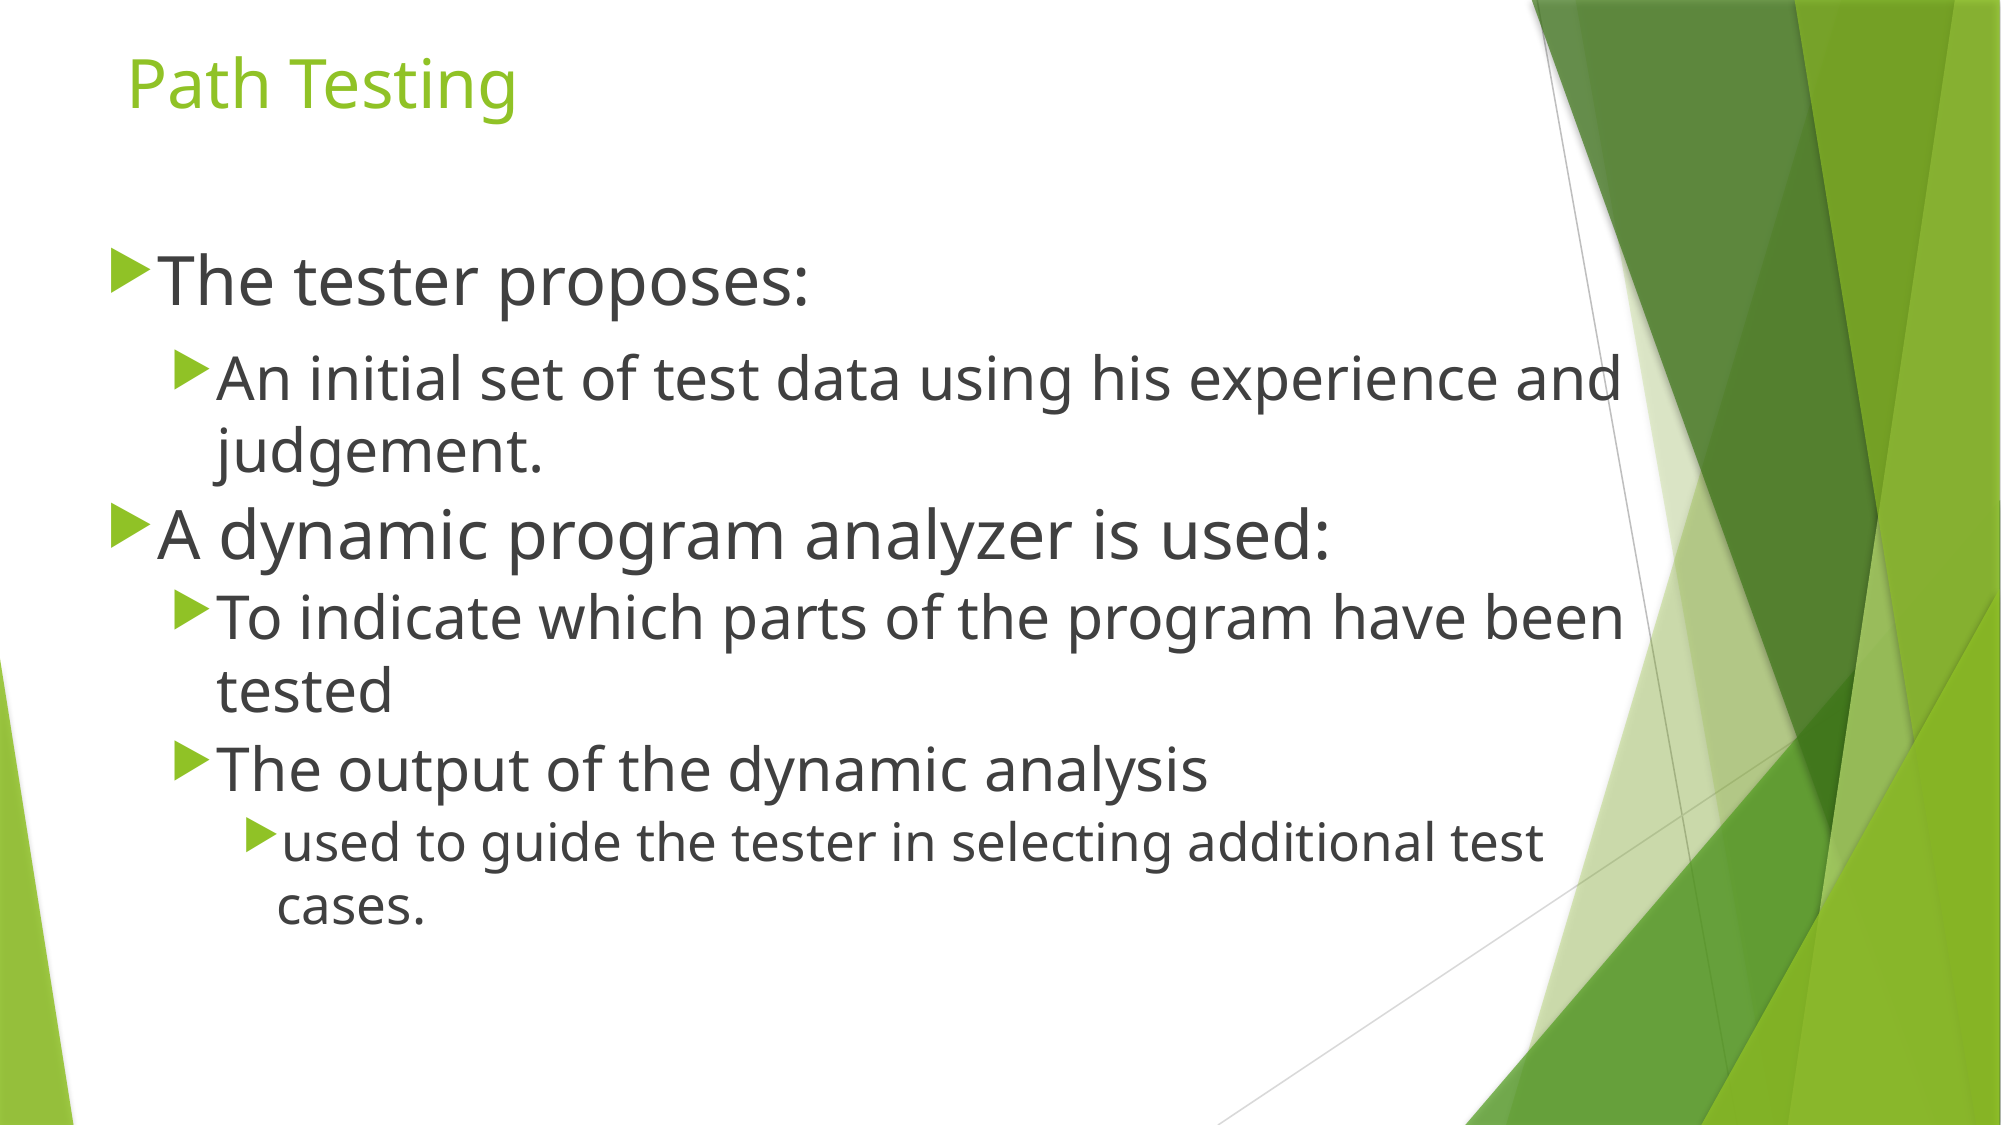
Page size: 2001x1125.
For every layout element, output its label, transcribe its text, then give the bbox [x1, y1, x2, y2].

list The tester proposes: An initial set of test data using his experience and judgement. A dynamic program analyzer is used: To indicate which parts of the program have been tested The output of the dynamic analysis used to guide the tester in selecting additional test cases. [91, 229, 1703, 994]
title Path Testing [111, 33, 1522, 131]
